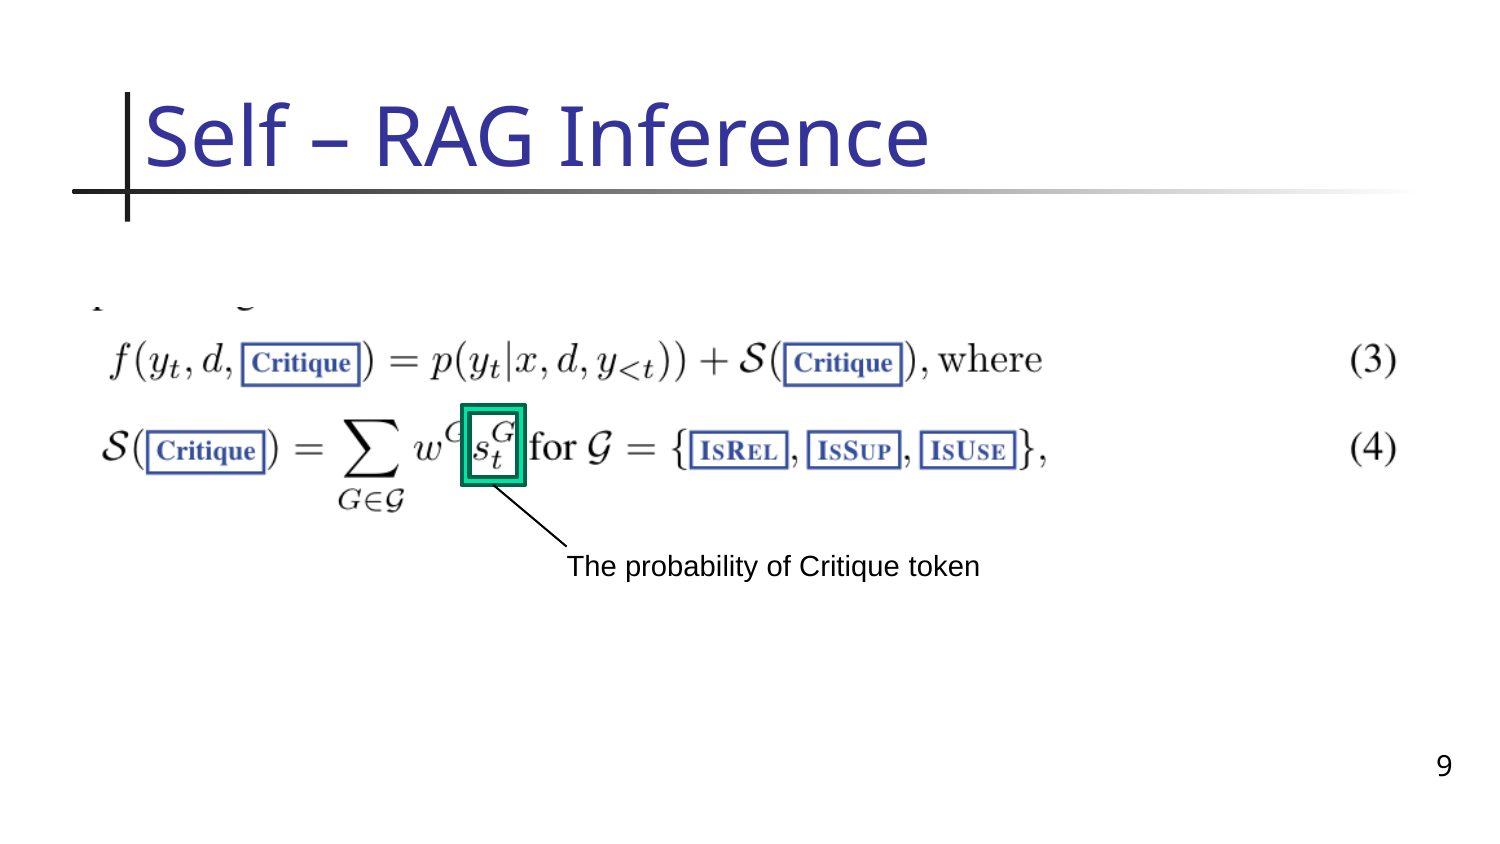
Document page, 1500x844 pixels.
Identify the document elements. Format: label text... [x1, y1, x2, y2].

title Self – RAG Inference [129, 10, 1408, 191]
slide_number 9 [1155, 738, 1468, 795]
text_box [493, 484, 567, 547]
picture [0, 306, 1434, 523]
text_box The probability of Critique token [551, 539, 996, 590]
